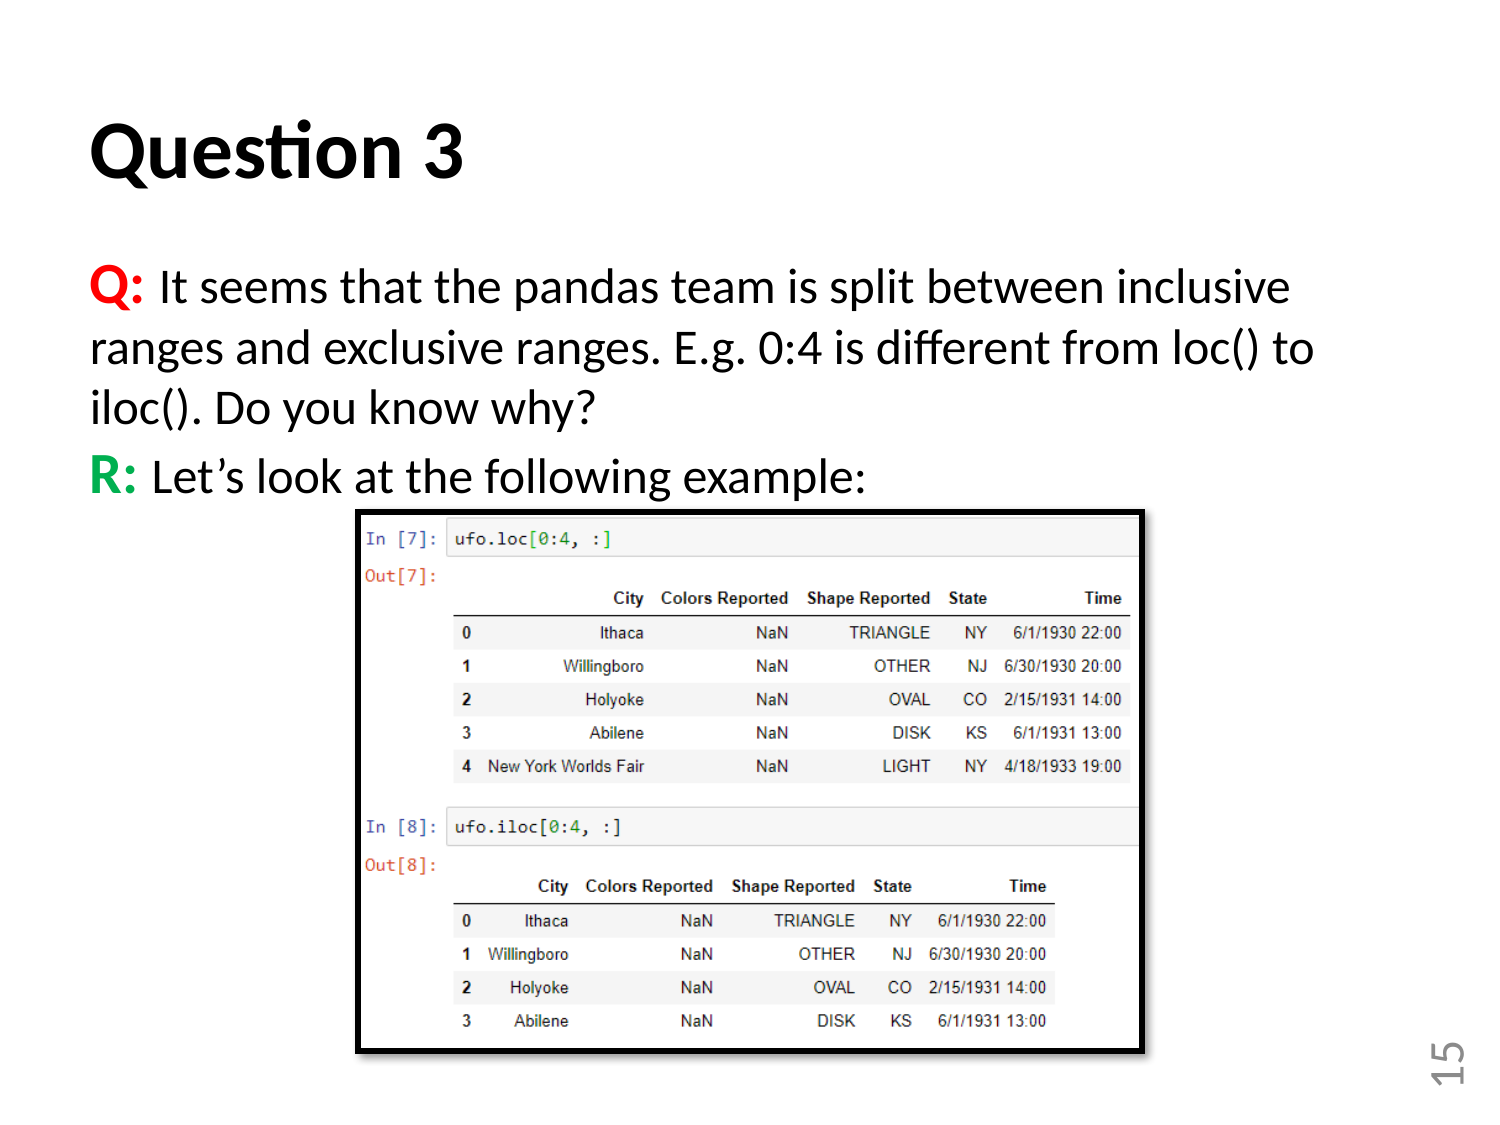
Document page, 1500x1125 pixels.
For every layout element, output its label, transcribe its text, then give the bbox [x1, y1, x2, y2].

picture [361, 514, 1139, 1049]
text_box Q: It seems that the pandas team is split between inclusive ranges and exclusive ranges. E.g. 0:4 is different from loc() to iloc(). Do you know why? R: Let’s look at the following example: [74, 237, 1438, 513]
slide_number 15 [1412, 1025, 1475, 1125]
text_box Question 3 [74, 87, 1438, 203]
